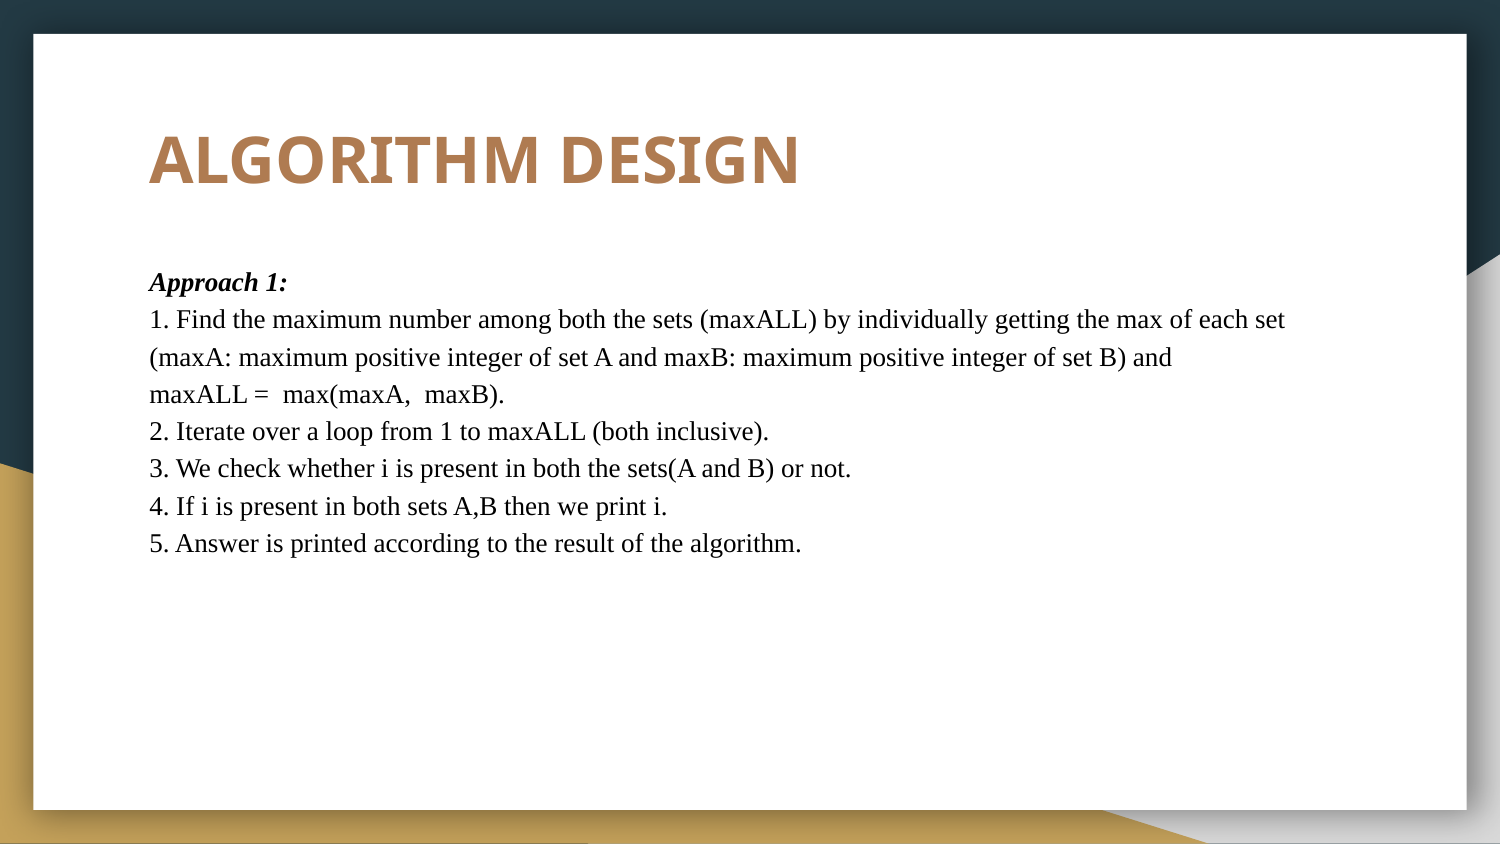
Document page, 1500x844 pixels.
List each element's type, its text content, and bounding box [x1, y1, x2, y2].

list Approach 1: 1. Find the maximum number among both the sets (maxALL) by individually getting the max of each set (maxA: maximum positive integer of set A and maxB: maximum positive integer of set B) and maxALL = max(maxA, maxB). 2. Iterate over a loop from 1 to maxALL (both inclusive). 3. We check whether i is present in both the sets(A and B) or not. 4. If i is present in both sets A,B then we print i. 5. Answer is printed according to the result of the algorithm. [134, 244, 1366, 647]
title ALGORITHM DESIGN [134, 103, 1366, 244]
